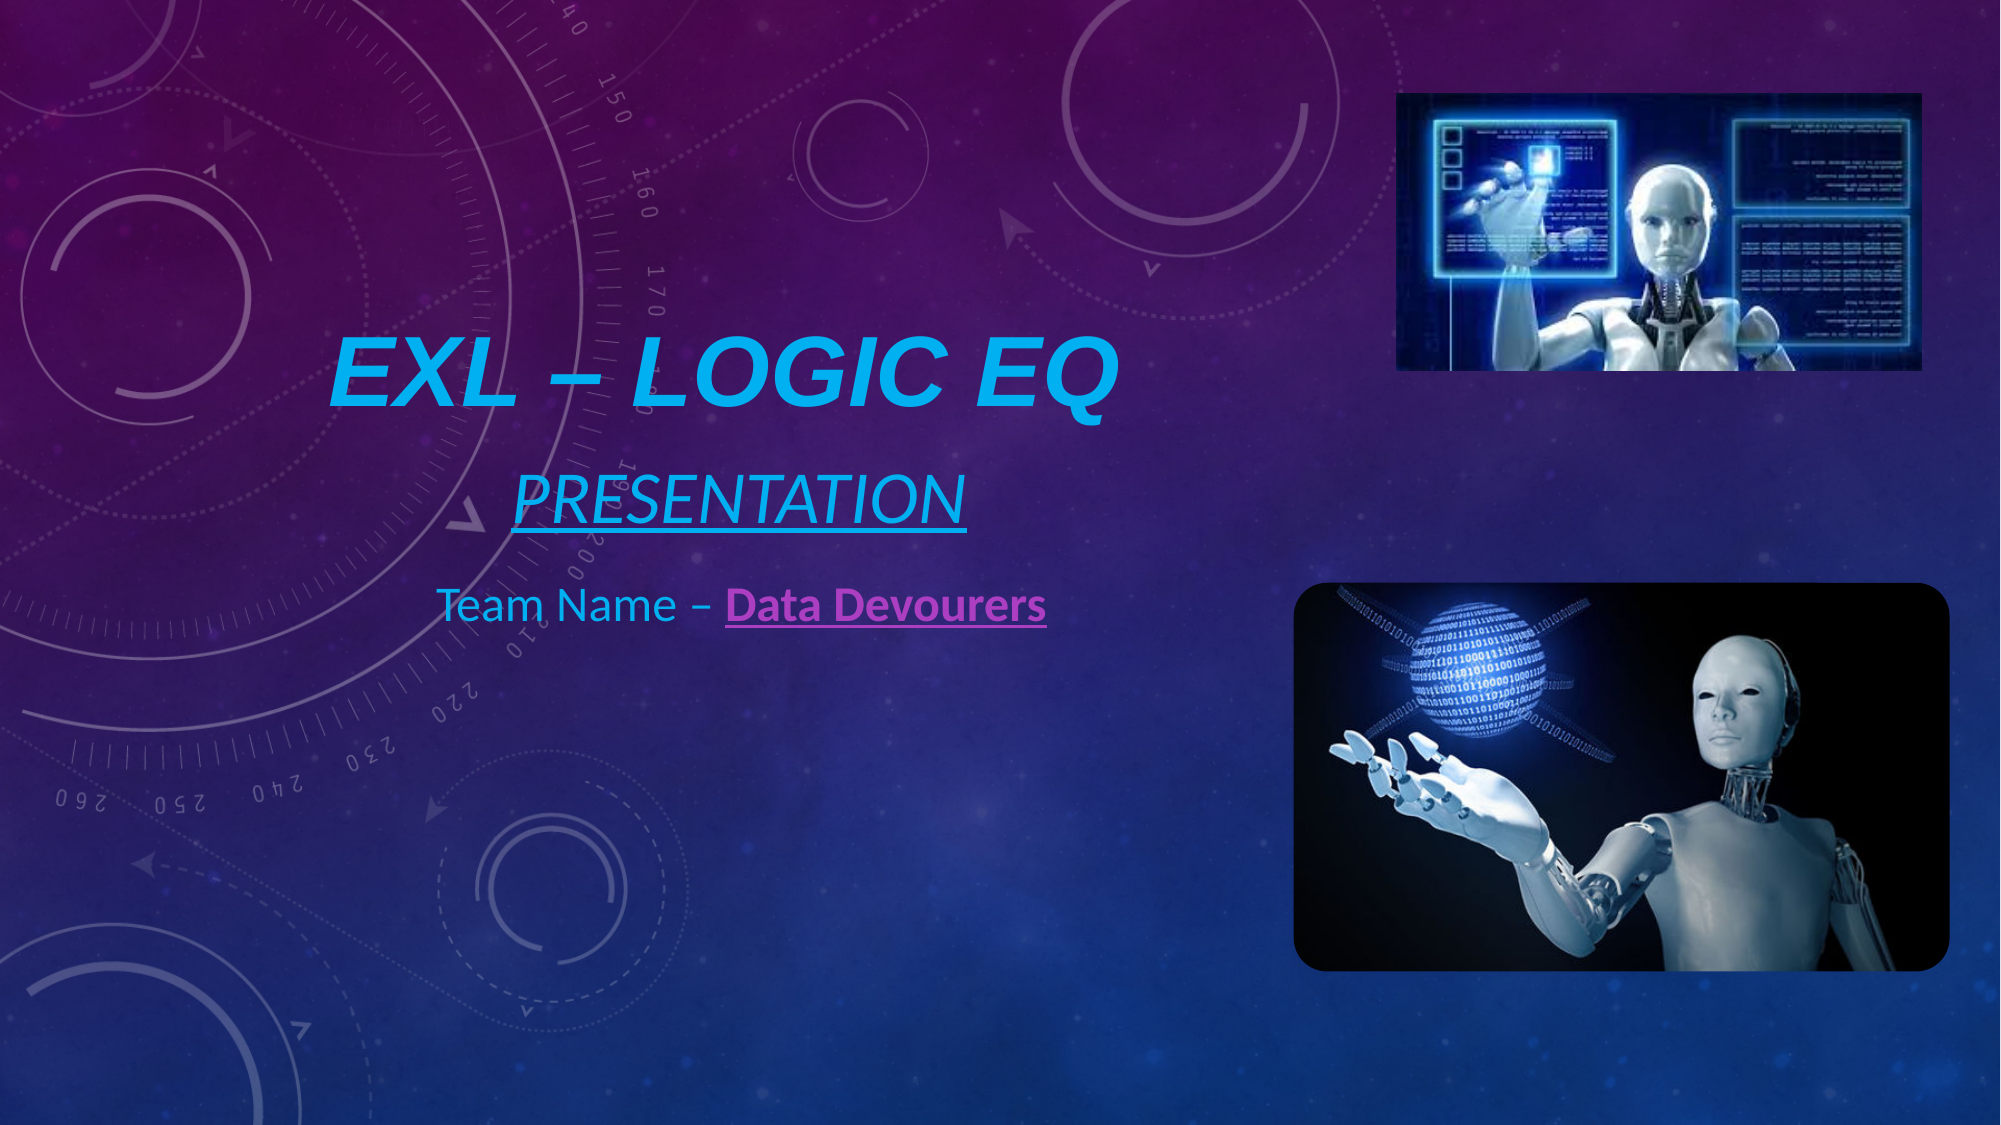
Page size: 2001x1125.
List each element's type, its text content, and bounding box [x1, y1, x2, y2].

subtitle Presentation [76, 440, 1351, 654]
picture [0, 0, 2001, 1125]
text_box Team Name – Data Devourers [362, 563, 1121, 639]
title EXL – LOGIC EQ [87, 164, 1362, 435]
